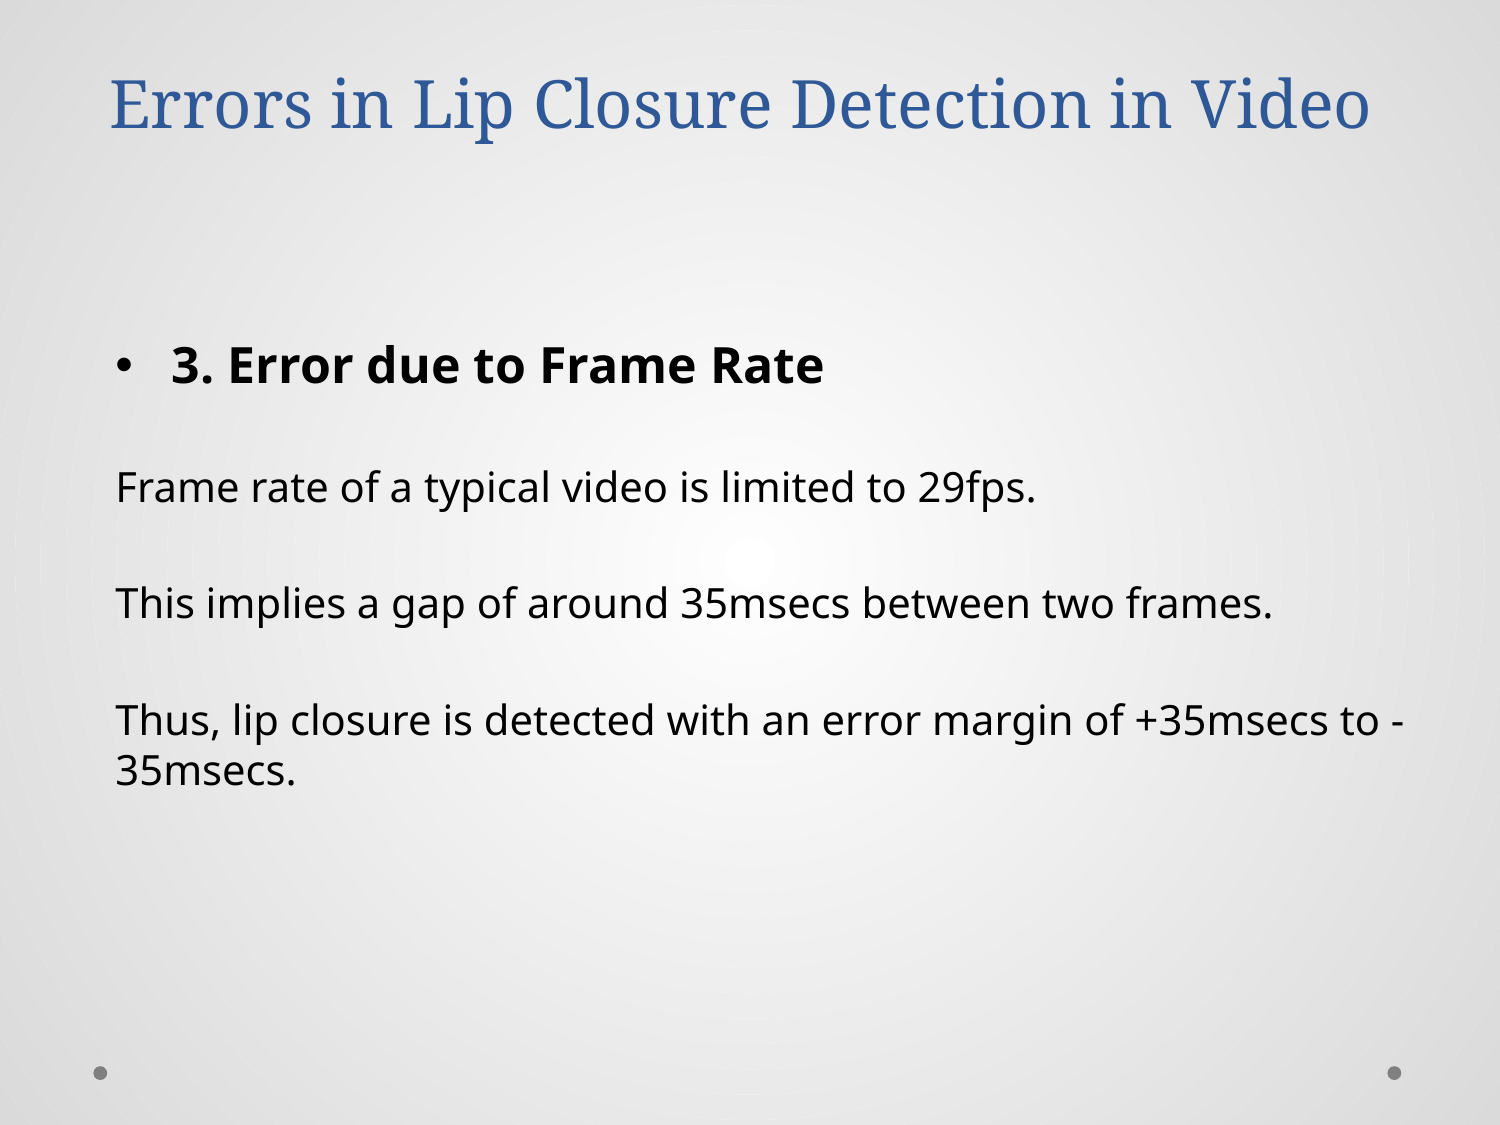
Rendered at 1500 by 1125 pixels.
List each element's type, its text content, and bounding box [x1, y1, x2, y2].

list 3. Error due to Frame Rate Frame rate of a typical video is limited to 29fps. This implies a gap of around 35msecs between two frames. Thus, lip closure is detected with an error margin of +35msecs to -35msecs. [100, 326, 1451, 858]
text_box Errors in Lip Closure Detection in Video [74, 0, 1425, 149]
